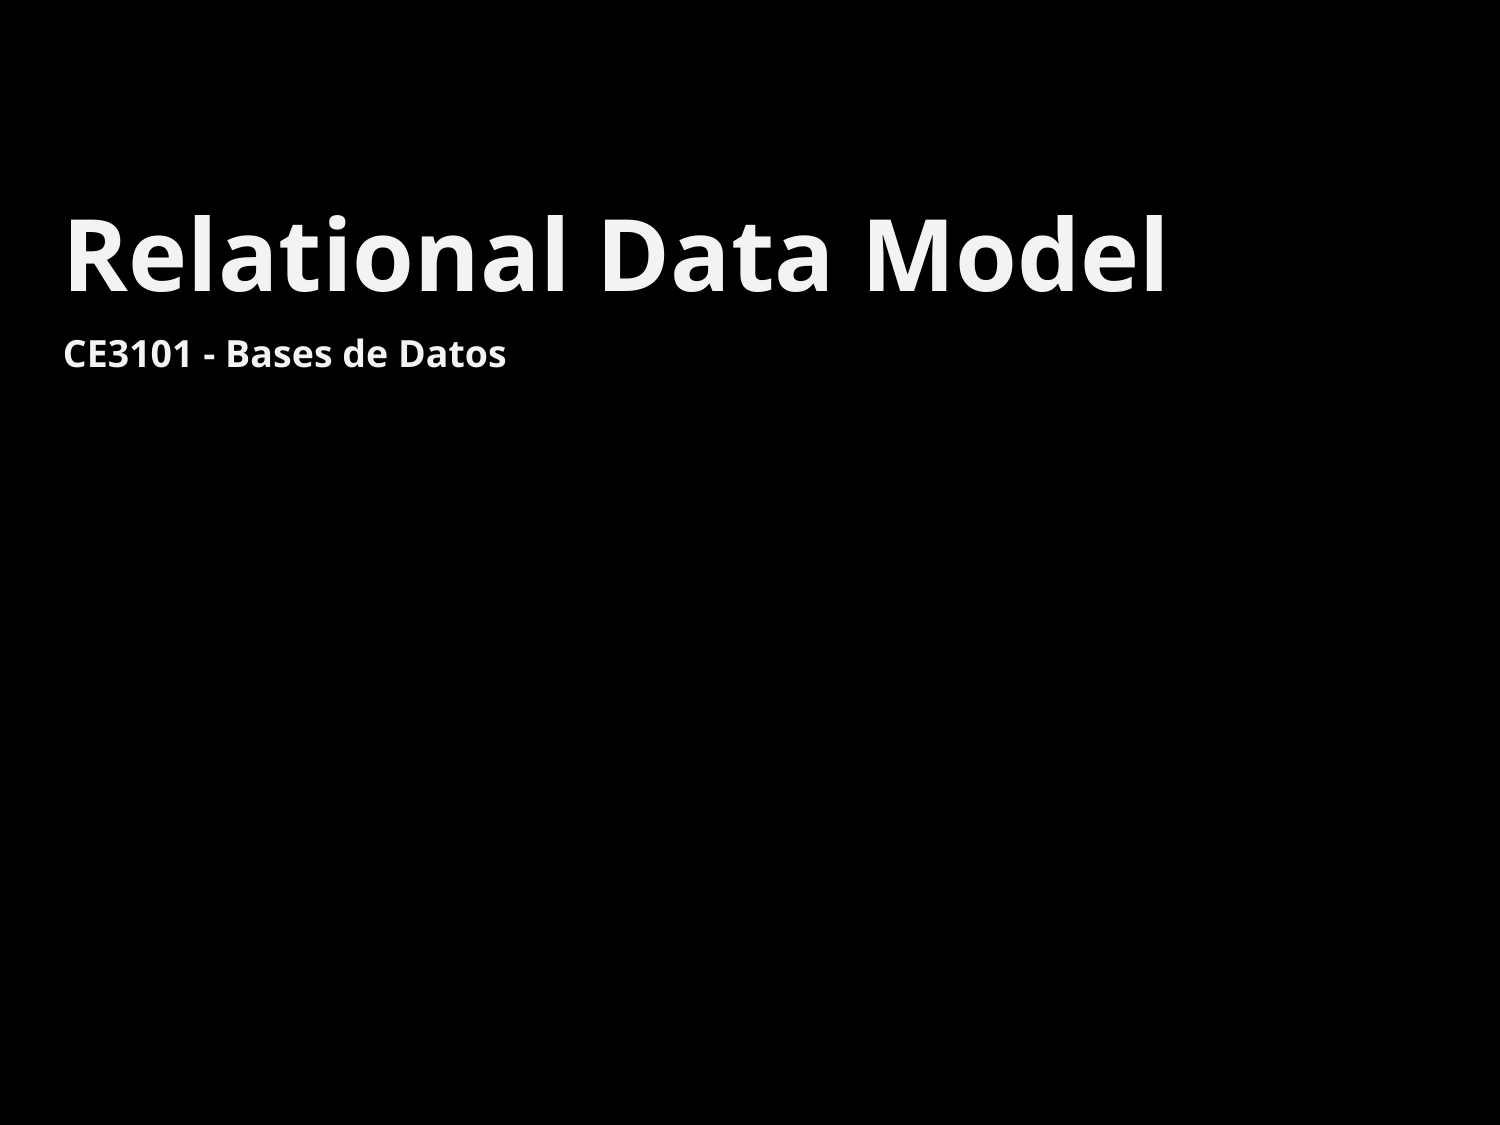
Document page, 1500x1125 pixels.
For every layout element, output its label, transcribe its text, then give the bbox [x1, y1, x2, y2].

title Relational Data Model [47, 189, 1286, 273]
title CE3101 - Bases de Datos [47, 273, 1286, 436]
